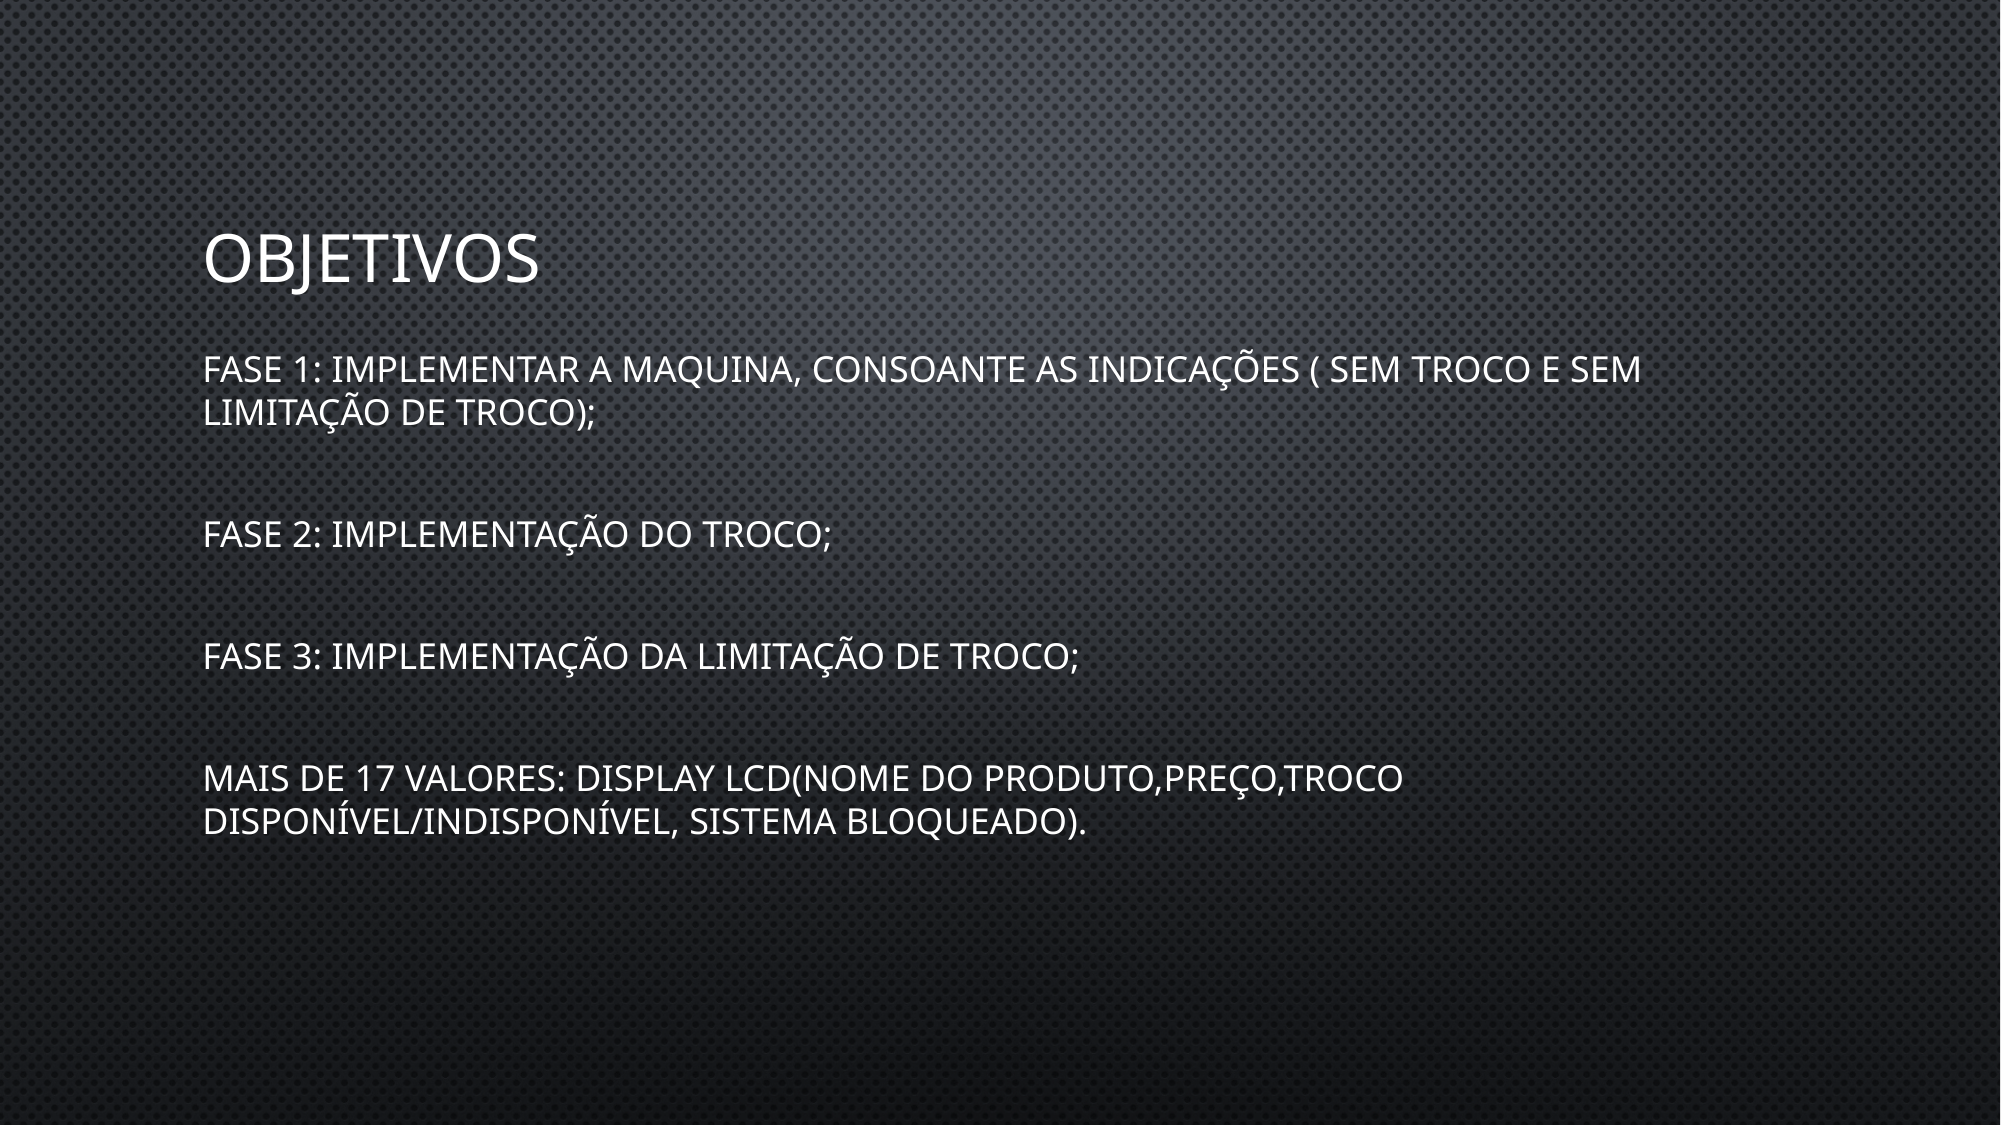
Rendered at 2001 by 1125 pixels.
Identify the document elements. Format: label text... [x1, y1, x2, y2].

title Objetivos [187, 99, 1813, 338]
list Fase 1: Implementar a maquina, consoante as indicações ( sem troco e sem limitação de troco); Fase 2: implementação do troco; Fase 3: Implementação da limitação de troco; Mais de 17 valores: Display LCD(nome do produto,preço,troco disponível/indisponível, Sistema Bloqueado). [187, 338, 1813, 851]
